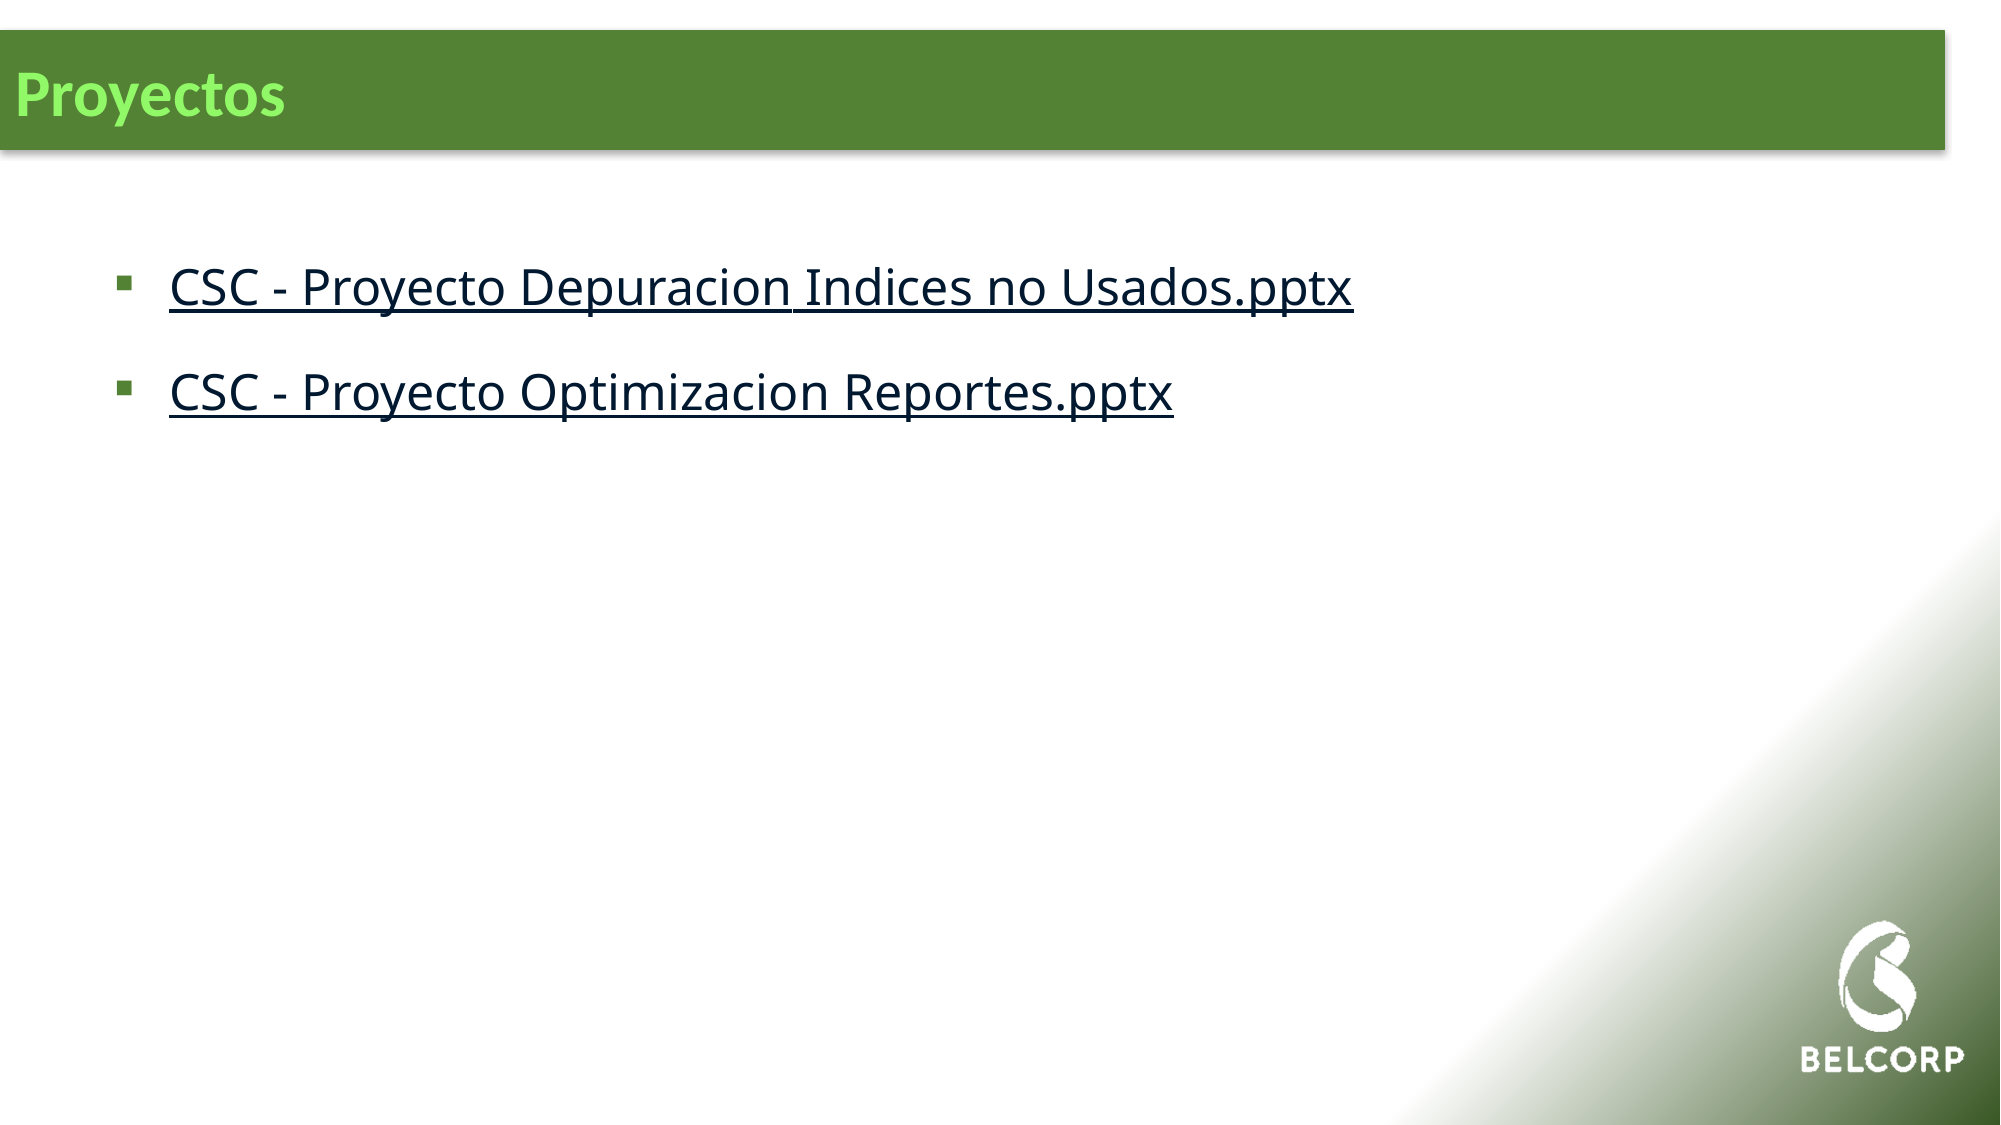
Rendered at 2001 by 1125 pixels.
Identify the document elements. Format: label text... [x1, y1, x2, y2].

text_box Proyectos [0, 31, 1945, 150]
picture [1788, 909, 1974, 1081]
text_box CSC - Proyecto Depuracion Indices no Usados.pptx CSC - Proyecto Optimizacion Reportes.pptx [98, 247, 1915, 1020]
